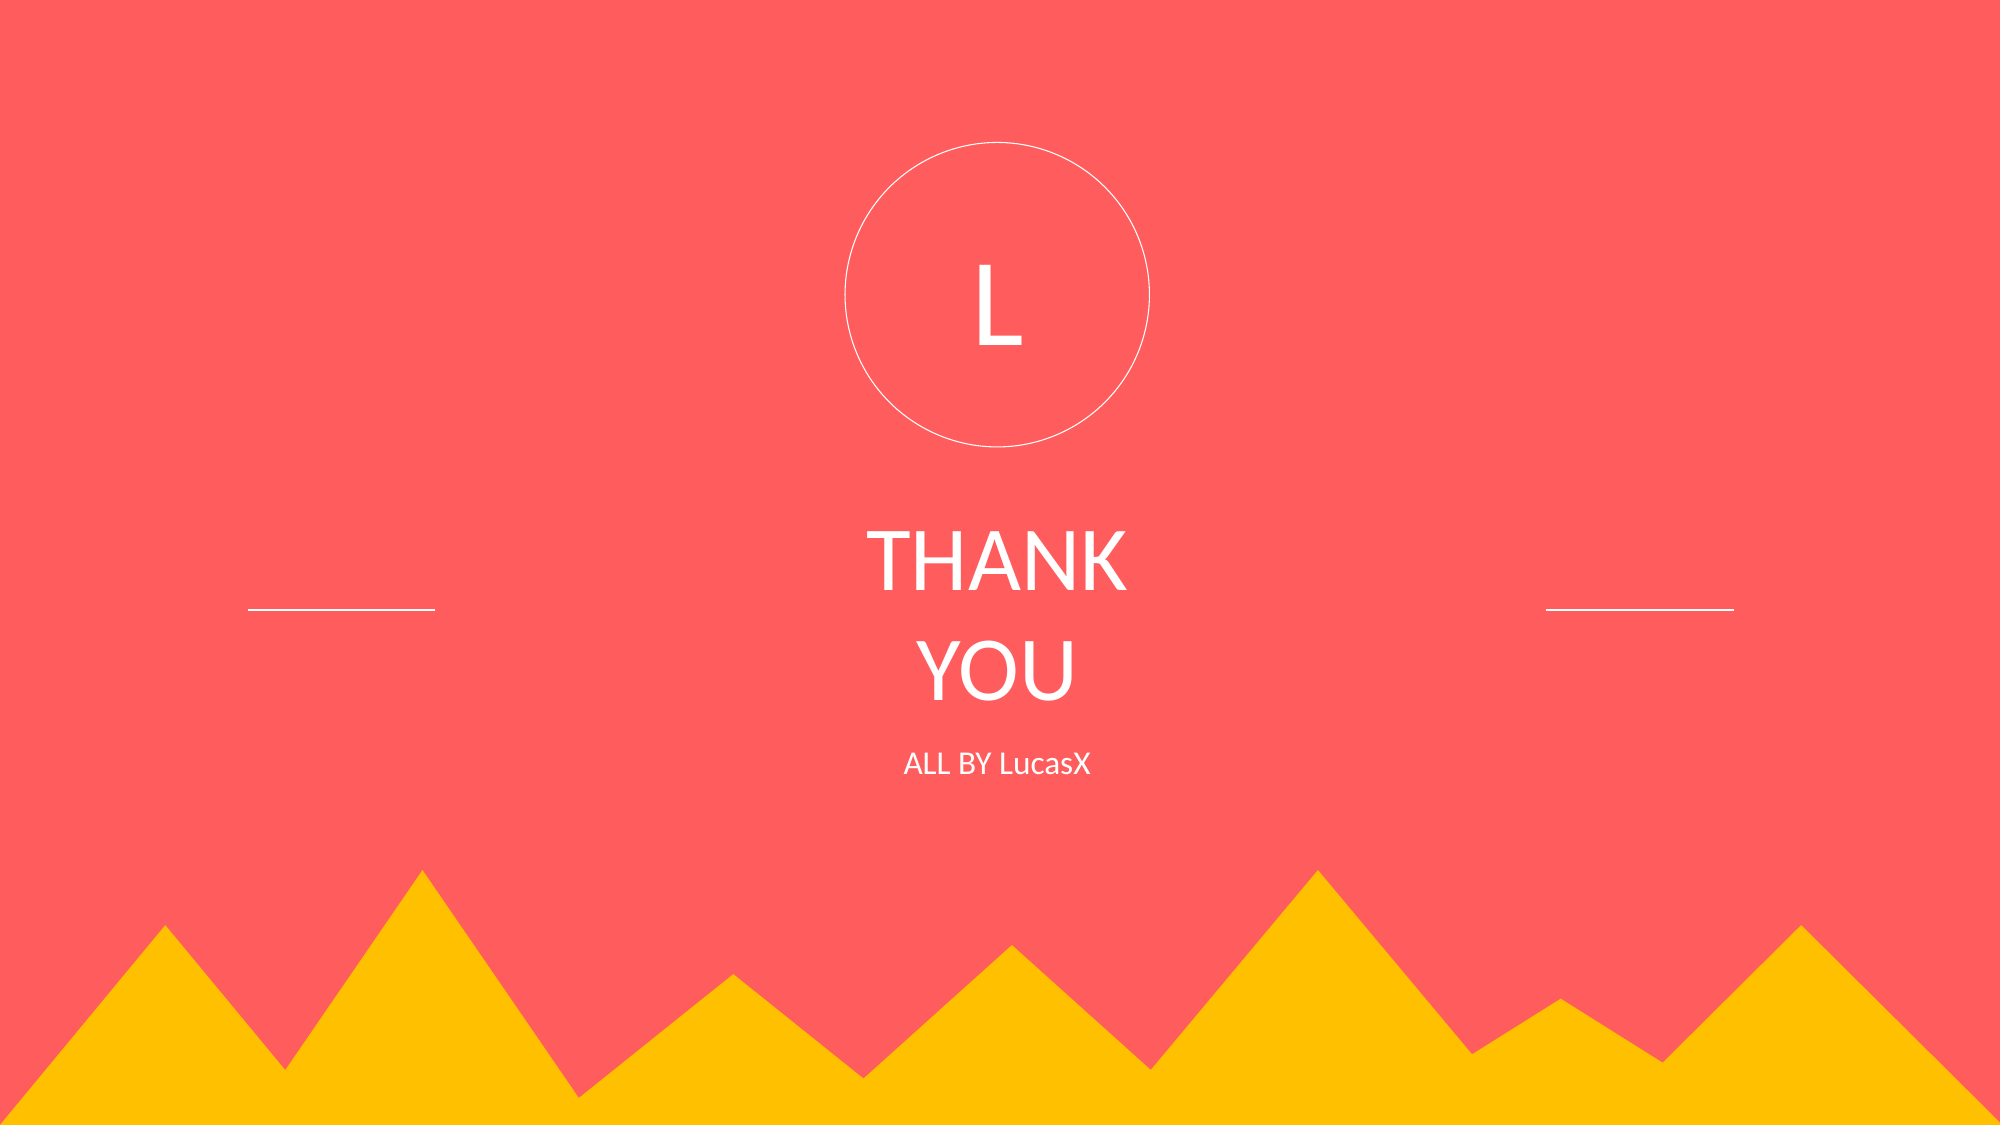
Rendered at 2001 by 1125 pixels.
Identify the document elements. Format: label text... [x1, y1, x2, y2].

list L [864, 212, 1131, 380]
list THANK YOU [332, 491, 1662, 729]
list ALL BY LucasX [332, 734, 1662, 790]
